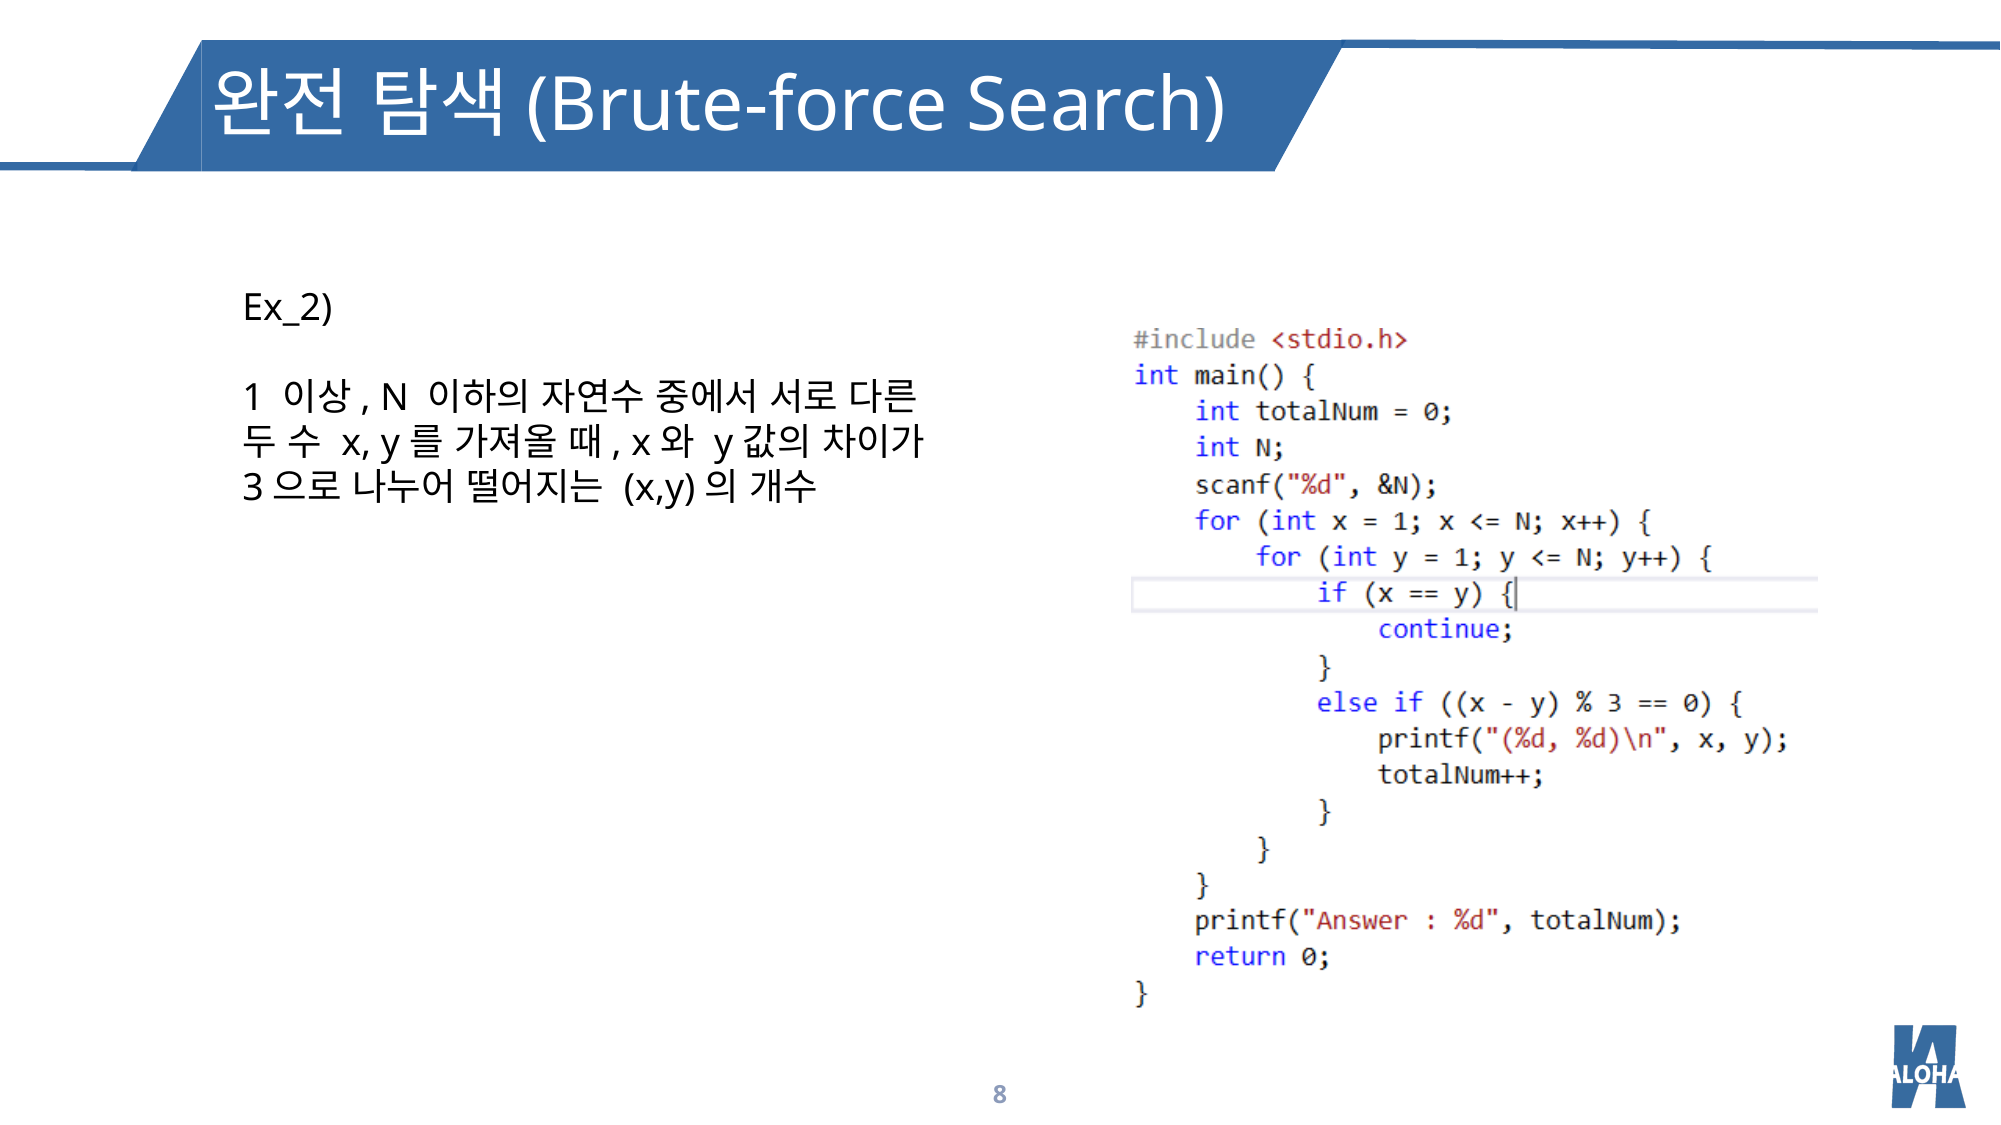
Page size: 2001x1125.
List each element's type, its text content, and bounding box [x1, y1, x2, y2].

picture [1131, 328, 1818, 1014]
list 완전 탐색(Brute-force Search) [196, 45, 1270, 168]
picture [1853, 1006, 2000, 1125]
text_box Ex_2) 1 이상, N 이하의 자연수 중에서 서로 다른 두 수 x, y를 가져올 때, x와 y값의 차이가 3으로 나누어 떨어지는 (x,y)의 개수 [227, 275, 948, 515]
slide_number 8 [774, 1065, 1226, 1125]
